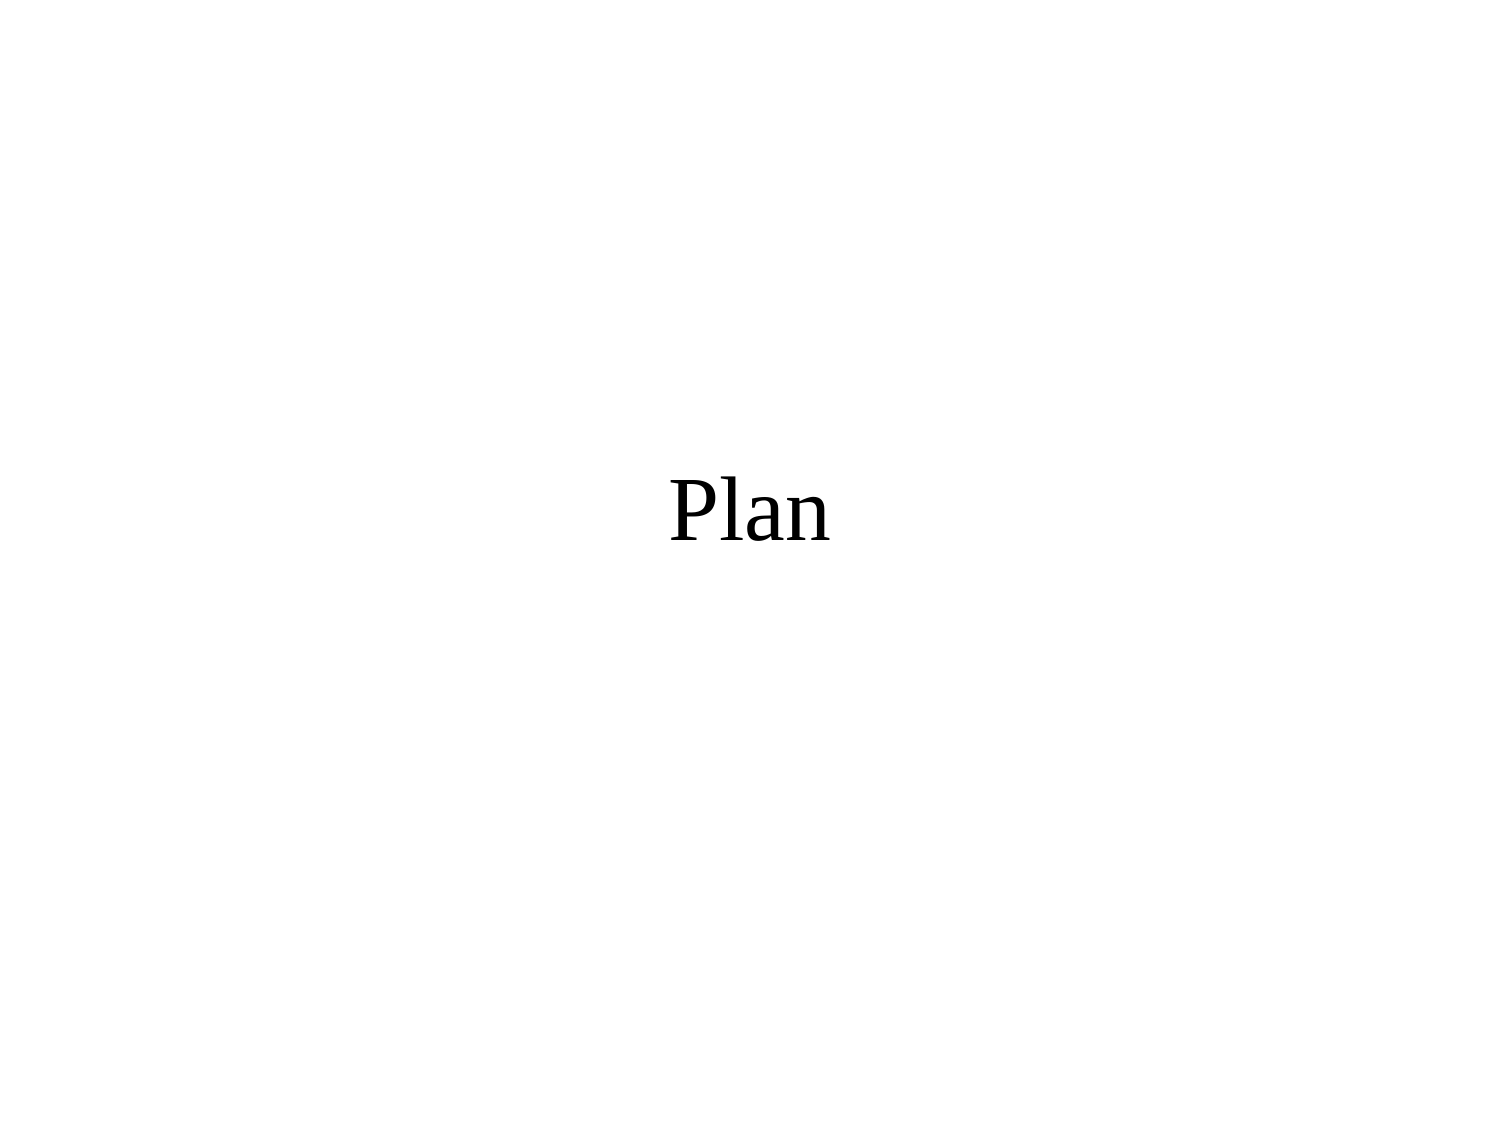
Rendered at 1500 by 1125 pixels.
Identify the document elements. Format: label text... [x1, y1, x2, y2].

title Plan [75, 410, 1425, 598]
